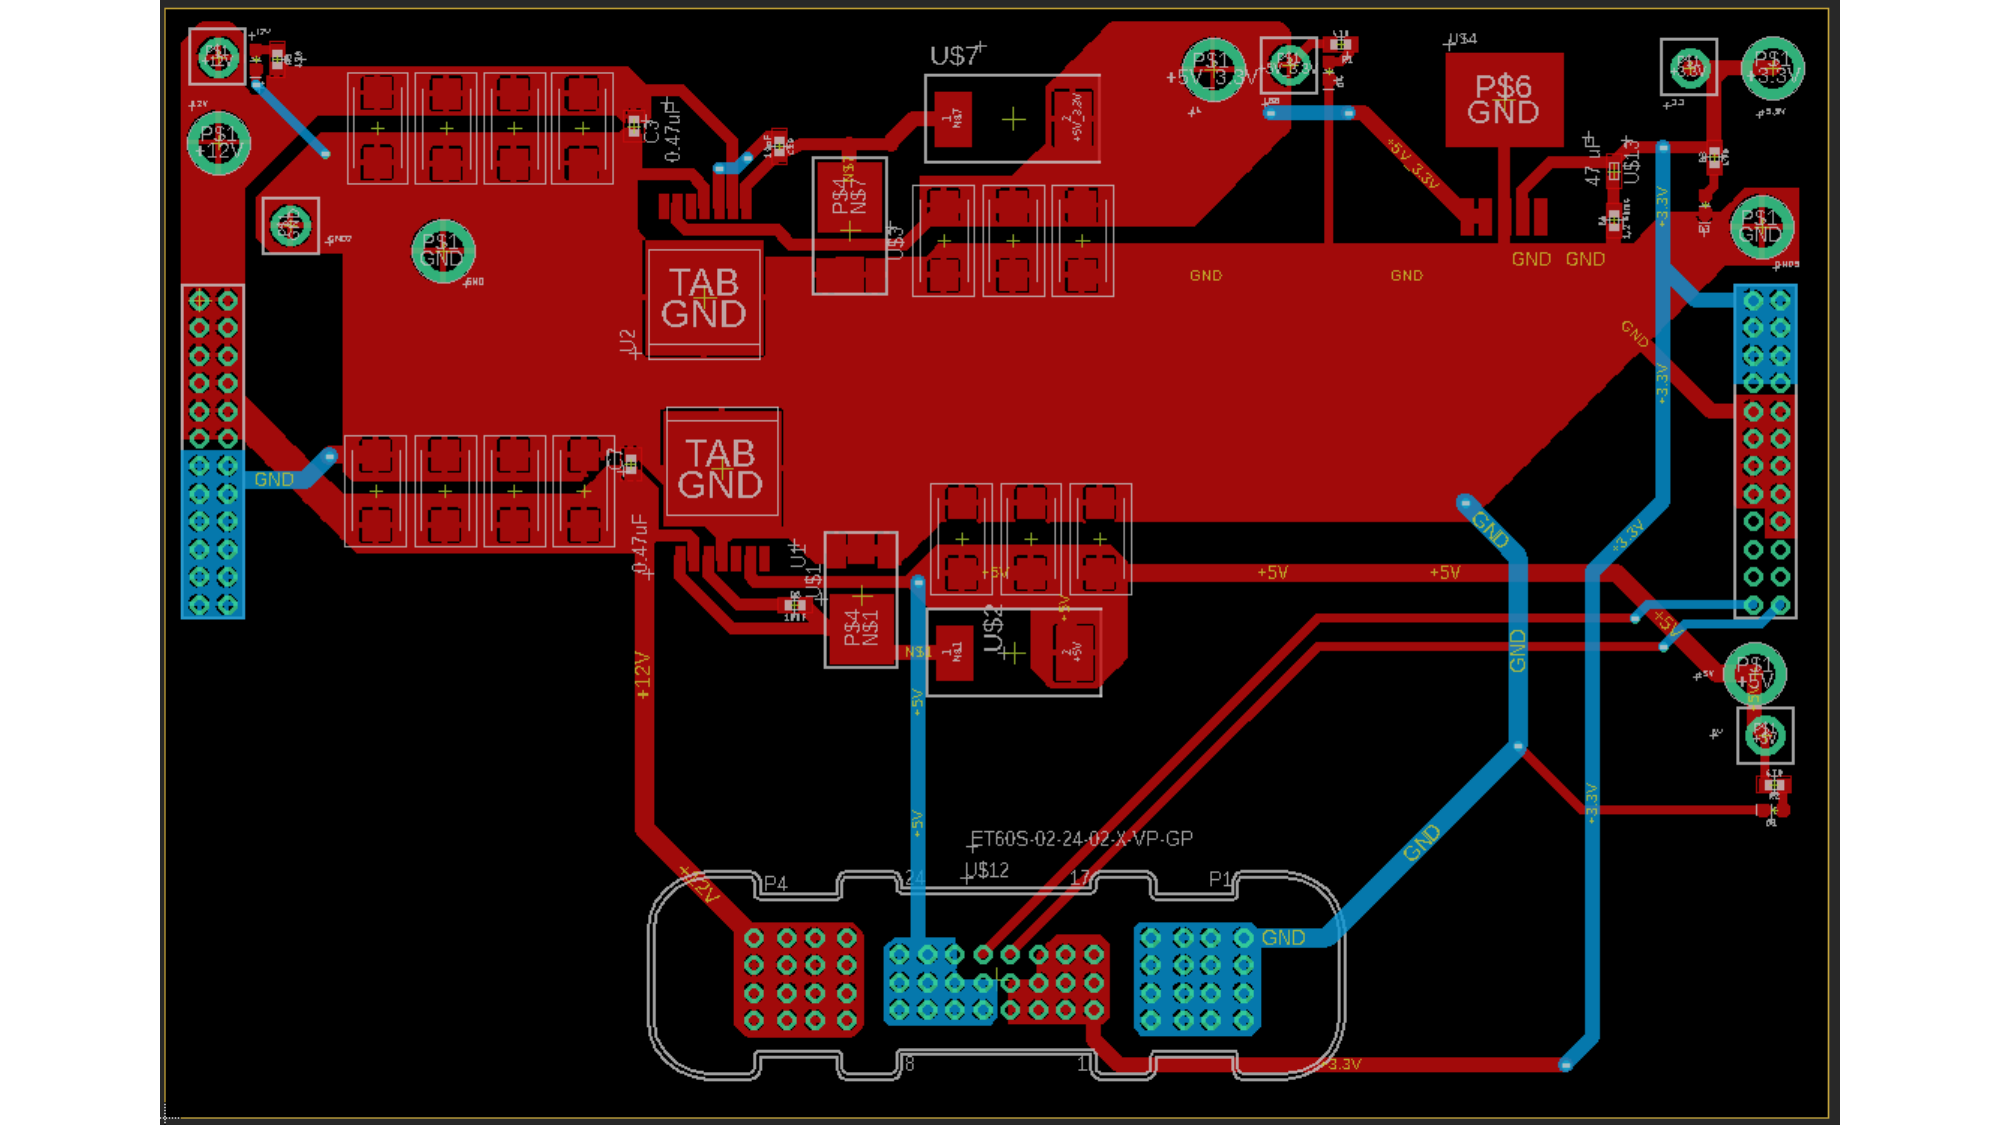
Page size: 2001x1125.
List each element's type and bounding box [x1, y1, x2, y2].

picture [160, 0, 1840, 1125]
